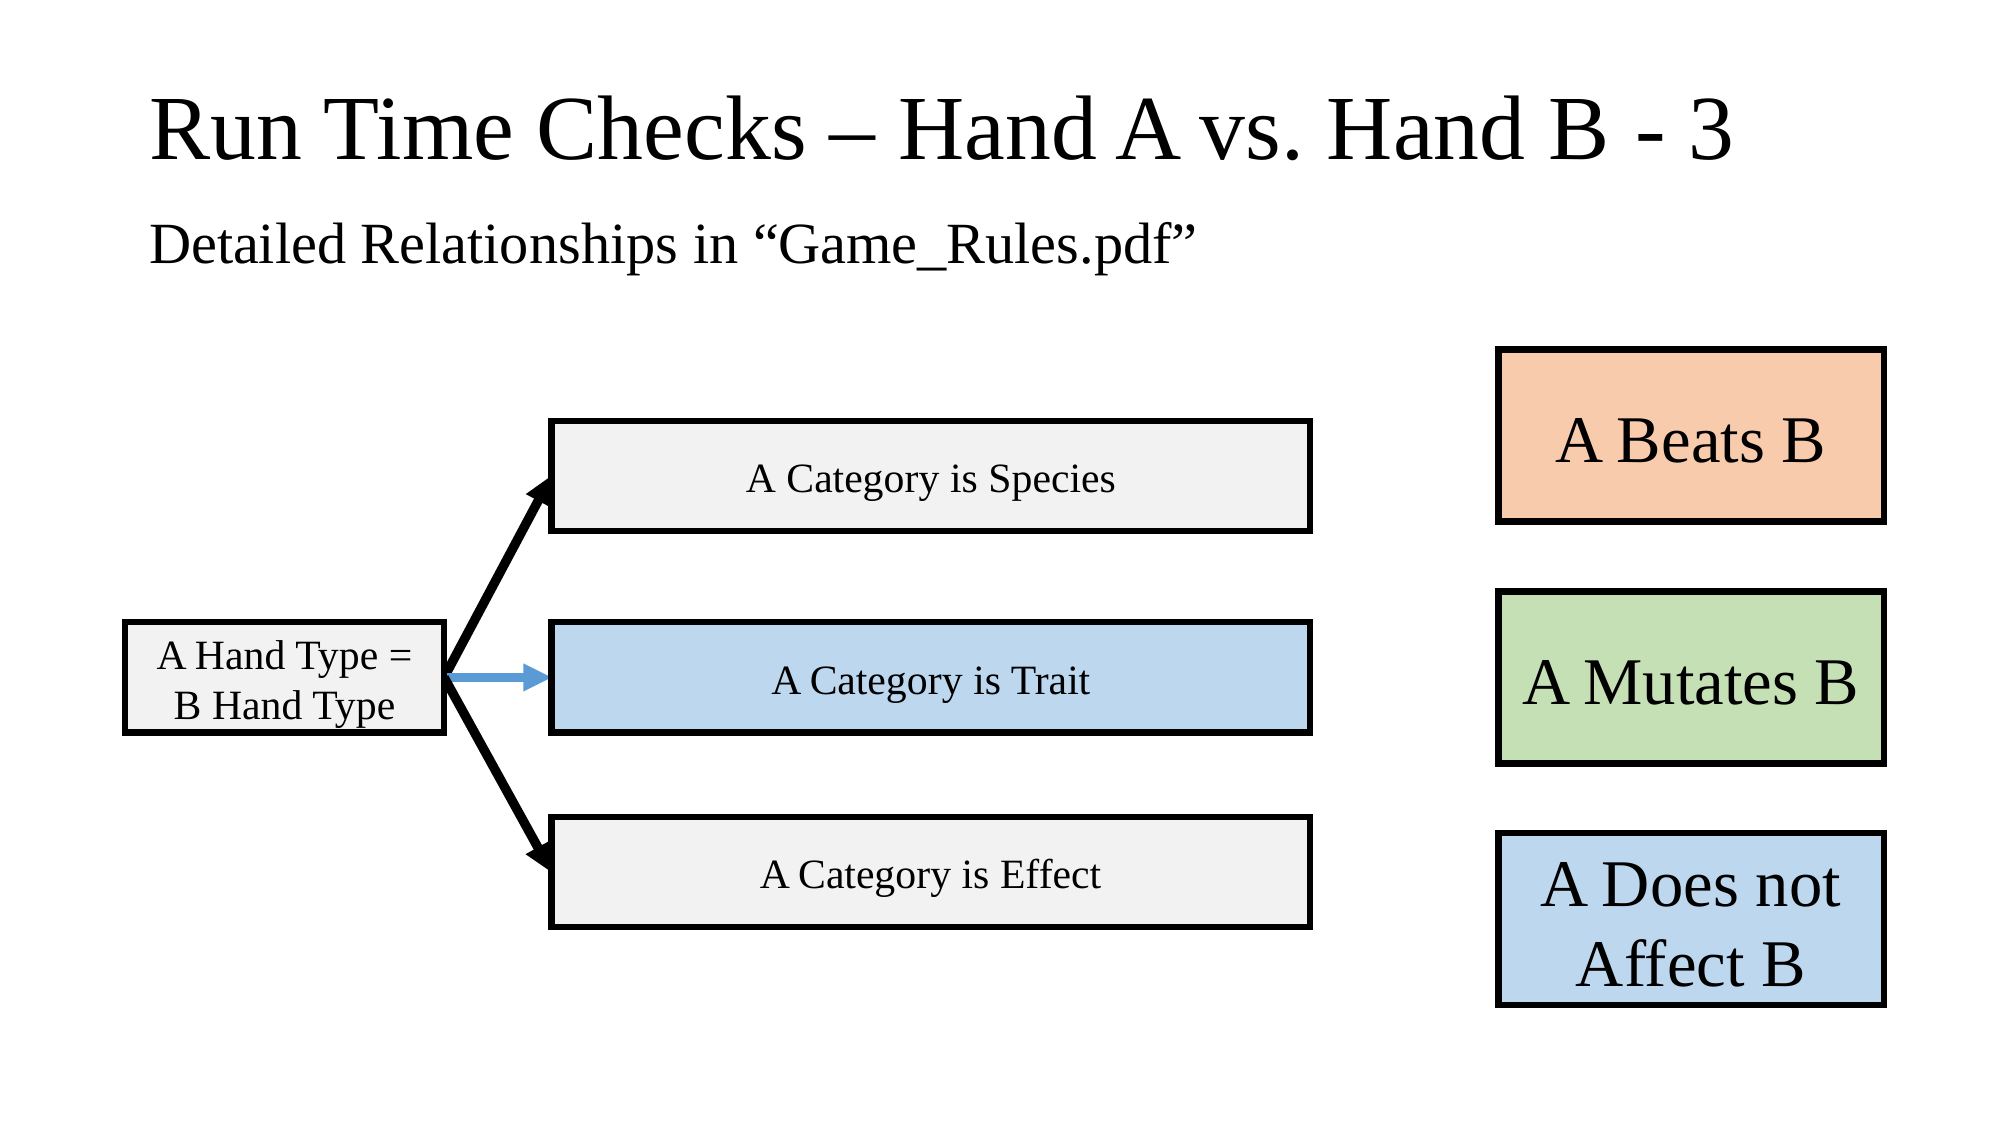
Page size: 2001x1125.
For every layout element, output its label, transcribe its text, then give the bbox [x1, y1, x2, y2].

text_box A Beats B [1497, 348, 1885, 522]
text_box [444, 677, 552, 873]
text_box A Hand Type = B Hand Type [124, 621, 444, 734]
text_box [444, 475, 552, 677]
text_box Detailed Relationships in “Game_Rules.pdf” [134, 197, 1445, 283]
text_box A Category is Effect [550, 816, 1311, 928]
text_box A Category is Species [550, 420, 1311, 532]
text_box A Does not Affect B [1497, 832, 1885, 1006]
text_box A Mutates B [1497, 590, 1885, 764]
title Run Time Checks – Hand A vs. Hand B - 3 [134, 21, 1860, 240]
text_box A Category is Trait [552, 621, 1311, 734]
